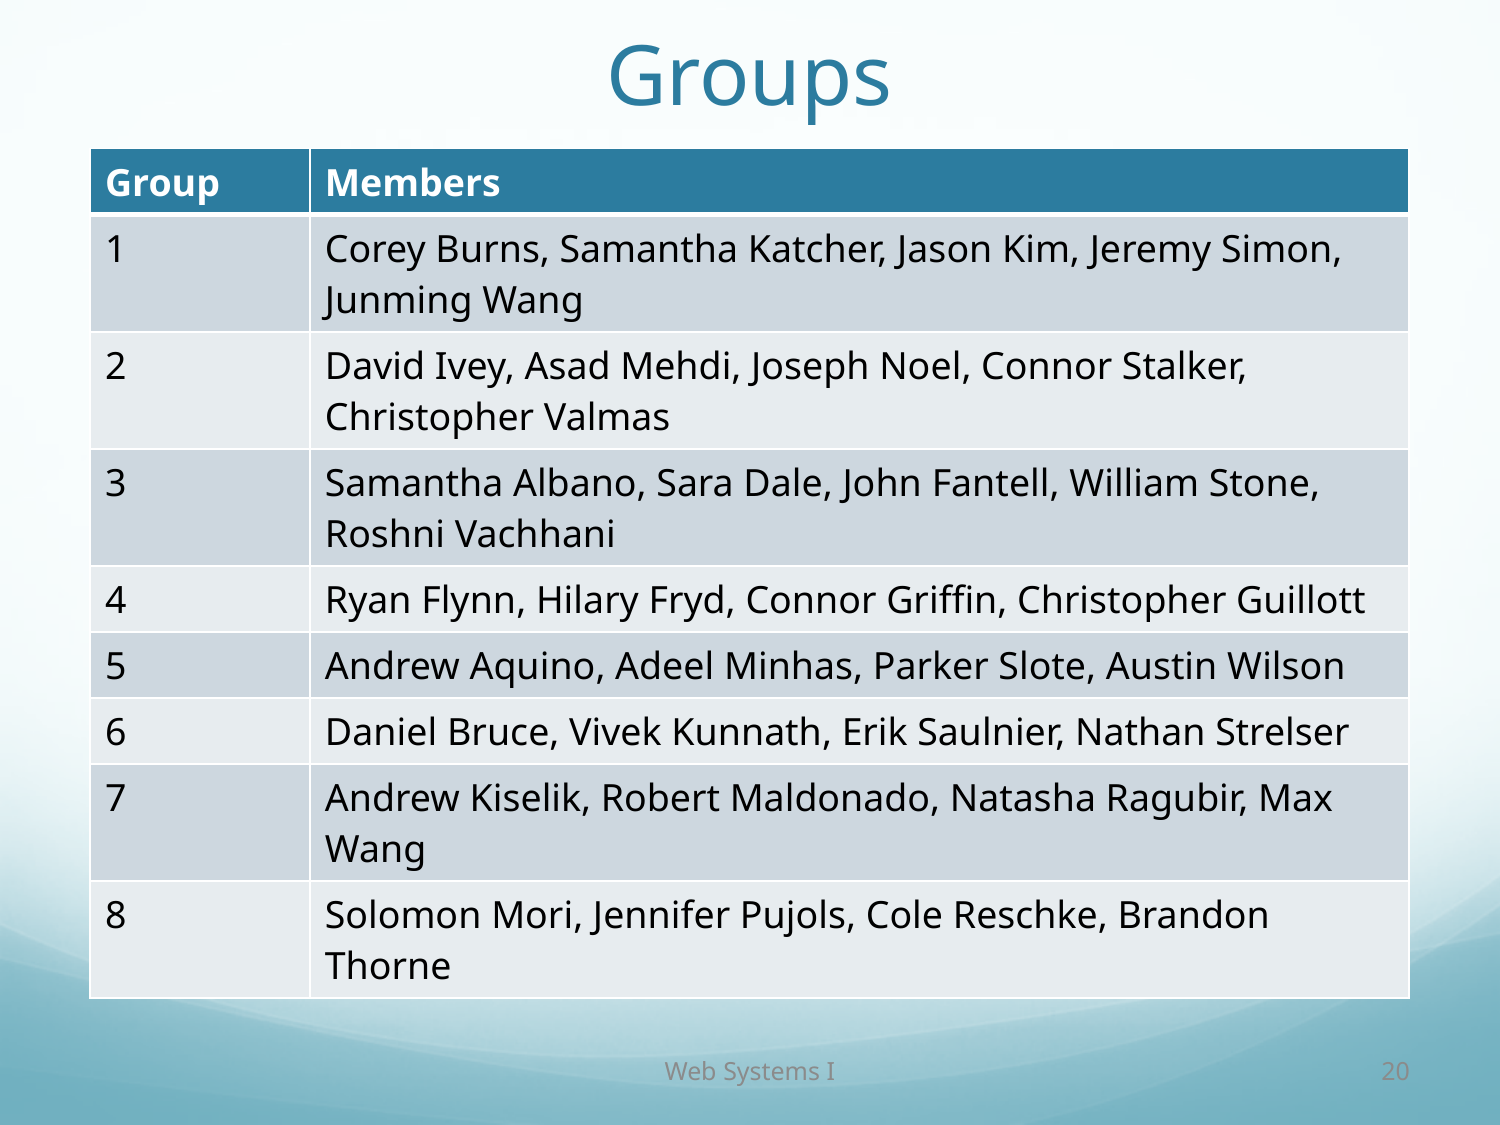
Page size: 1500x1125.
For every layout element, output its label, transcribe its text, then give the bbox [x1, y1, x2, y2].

table_cell David Ivey, Asad Mehdi, Joseph Noel, Connor Stalker, Christopher Valmas [311, 333, 1408, 448]
table_cell Andrew Aquino, Adeel Minhas, Parker Slote, Austin Wilson [311, 633, 1408, 697]
table_cell Daniel Bruce, Vivek Kunnath, Erik Saulnier, Nathan Strelser [311, 699, 1408, 763]
table_cell 4 [91, 567, 309, 631]
table_cell 1 [91, 217, 309, 331]
title Groups [89, 17, 1410, 130]
table_cell Ryan Flynn, Hilary Fryd, Connor Griffin, Christopher Guillott [311, 567, 1408, 631]
table_cell 7 [91, 765, 309, 880]
slide_number 20 [1074, 1042, 1425, 1103]
table_cell 3 [91, 450, 309, 565]
table_cell 5 [91, 633, 309, 697]
table_cell Corey Burns, Samantha Katcher, Jason Kim, Jeremy Simon, Junming Wang [311, 217, 1408, 331]
table_cell Andrew Kiselik, Robert Maldonado, Natasha Ragubir, Max Wang [311, 765, 1408, 880]
table_cell Solomon Mori, Jennifer Pujols, Cole Reschke, Brandon Thorne [311, 882, 1408, 997]
table_header Members [311, 149, 1408, 212]
table_cell 8 [91, 882, 309, 997]
footer Web Systems I [512, 1042, 988, 1103]
table_cell 2 [91, 333, 309, 448]
table_cell 6 [91, 699, 309, 763]
table_cell Samantha Albano, Sara Dale, John Fantell, William Stone, Roshni Vachhani [311, 450, 1408, 565]
table_header Group [91, 149, 309, 212]
